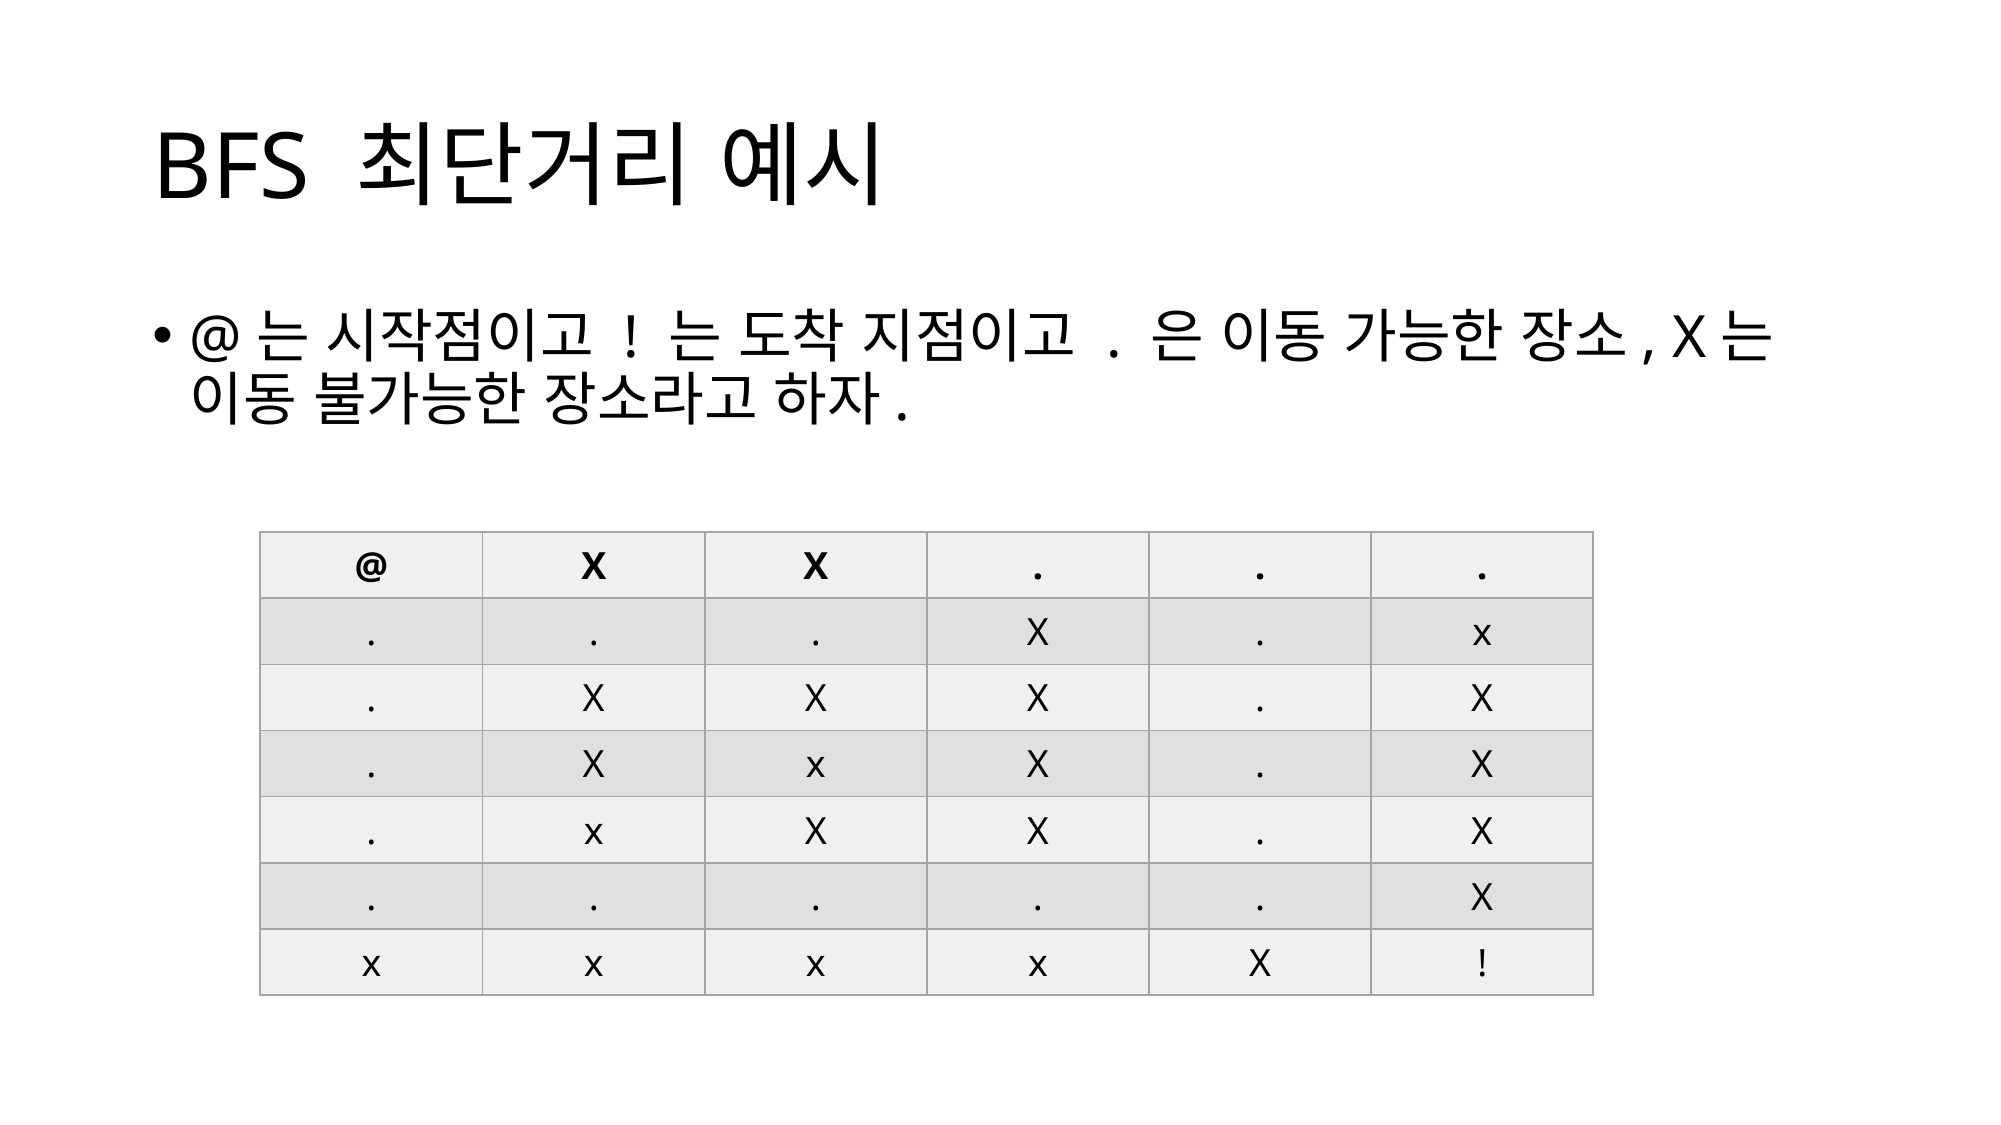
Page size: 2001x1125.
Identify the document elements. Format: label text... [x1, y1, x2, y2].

table_cell . [261, 665, 482, 730]
list @는 시작점이고 ! 는 도착 지점이고 . 은 이동 가능한 장소, X는 이동 불가능한 장소라고 하자. [137, 299, 1863, 1014]
table_cell . [1150, 864, 1370, 928]
table_cell . [928, 864, 1148, 928]
table_cell X [706, 665, 926, 730]
table_cell ! [1372, 930, 1592, 994]
table_header X [706, 533, 926, 597]
table_cell . [1150, 797, 1370, 862]
table_cell X [483, 731, 704, 796]
table_cell . [261, 797, 482, 862]
table_cell x [928, 930, 1148, 994]
table_cell . [261, 864, 482, 928]
table_header @ [261, 533, 482, 597]
table_cell x [706, 930, 926, 994]
table_cell x [706, 731, 926, 796]
table_cell X [1372, 665, 1592, 730]
table_cell x [483, 930, 704, 994]
table_cell X [928, 599, 1148, 664]
table_cell X [928, 797, 1148, 862]
table_cell . [261, 599, 482, 664]
table_header . [1150, 533, 1370, 597]
title BFS 최단거리 예시 [137, 59, 1863, 278]
table_cell X [1372, 797, 1592, 862]
table_cell X [928, 731, 1148, 796]
table_cell X [1372, 864, 1592, 928]
table_header X [483, 533, 704, 597]
table_cell . [1150, 665, 1370, 730]
table_cell . [1150, 599, 1370, 664]
table_cell . [706, 864, 926, 928]
table_cell X [706, 797, 926, 862]
table_cell x [1372, 599, 1592, 664]
table_cell . [1150, 731, 1370, 796]
table_cell . [706, 599, 926, 664]
table_cell x [483, 797, 704, 862]
table_header . [928, 533, 1148, 597]
table_cell X [928, 665, 1148, 730]
table_cell . [483, 864, 704, 928]
table_cell . [483, 599, 704, 664]
table_cell X [1372, 731, 1592, 796]
table_cell X [483, 665, 704, 730]
table_header . [1372, 533, 1592, 597]
table_cell X [1150, 930, 1370, 994]
table_cell . [261, 731, 482, 796]
table_cell x [261, 930, 482, 994]
